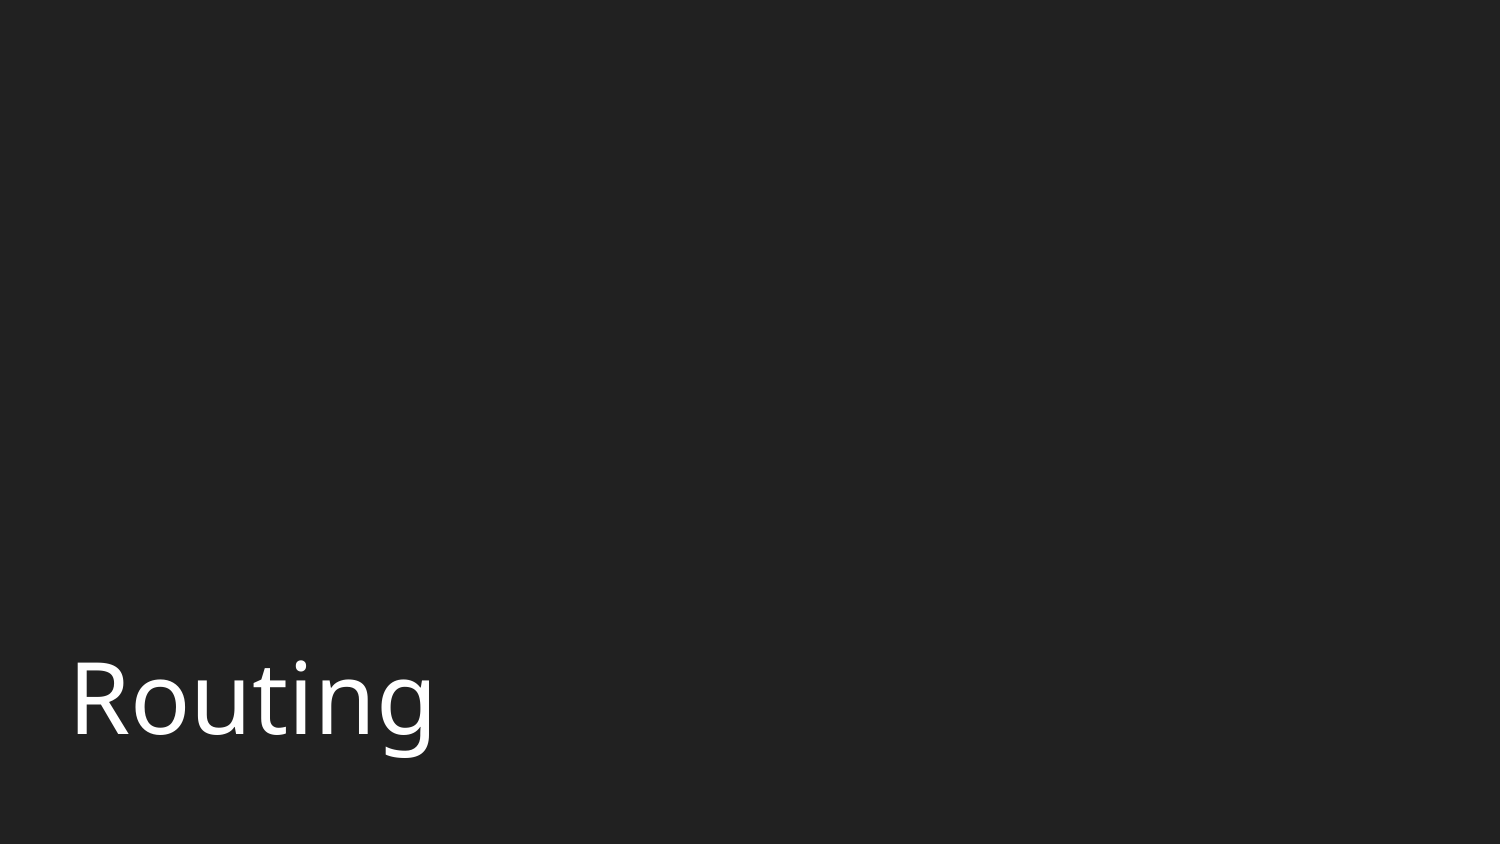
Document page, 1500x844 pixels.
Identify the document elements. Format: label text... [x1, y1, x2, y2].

title Routing [53, 625, 1447, 764]
